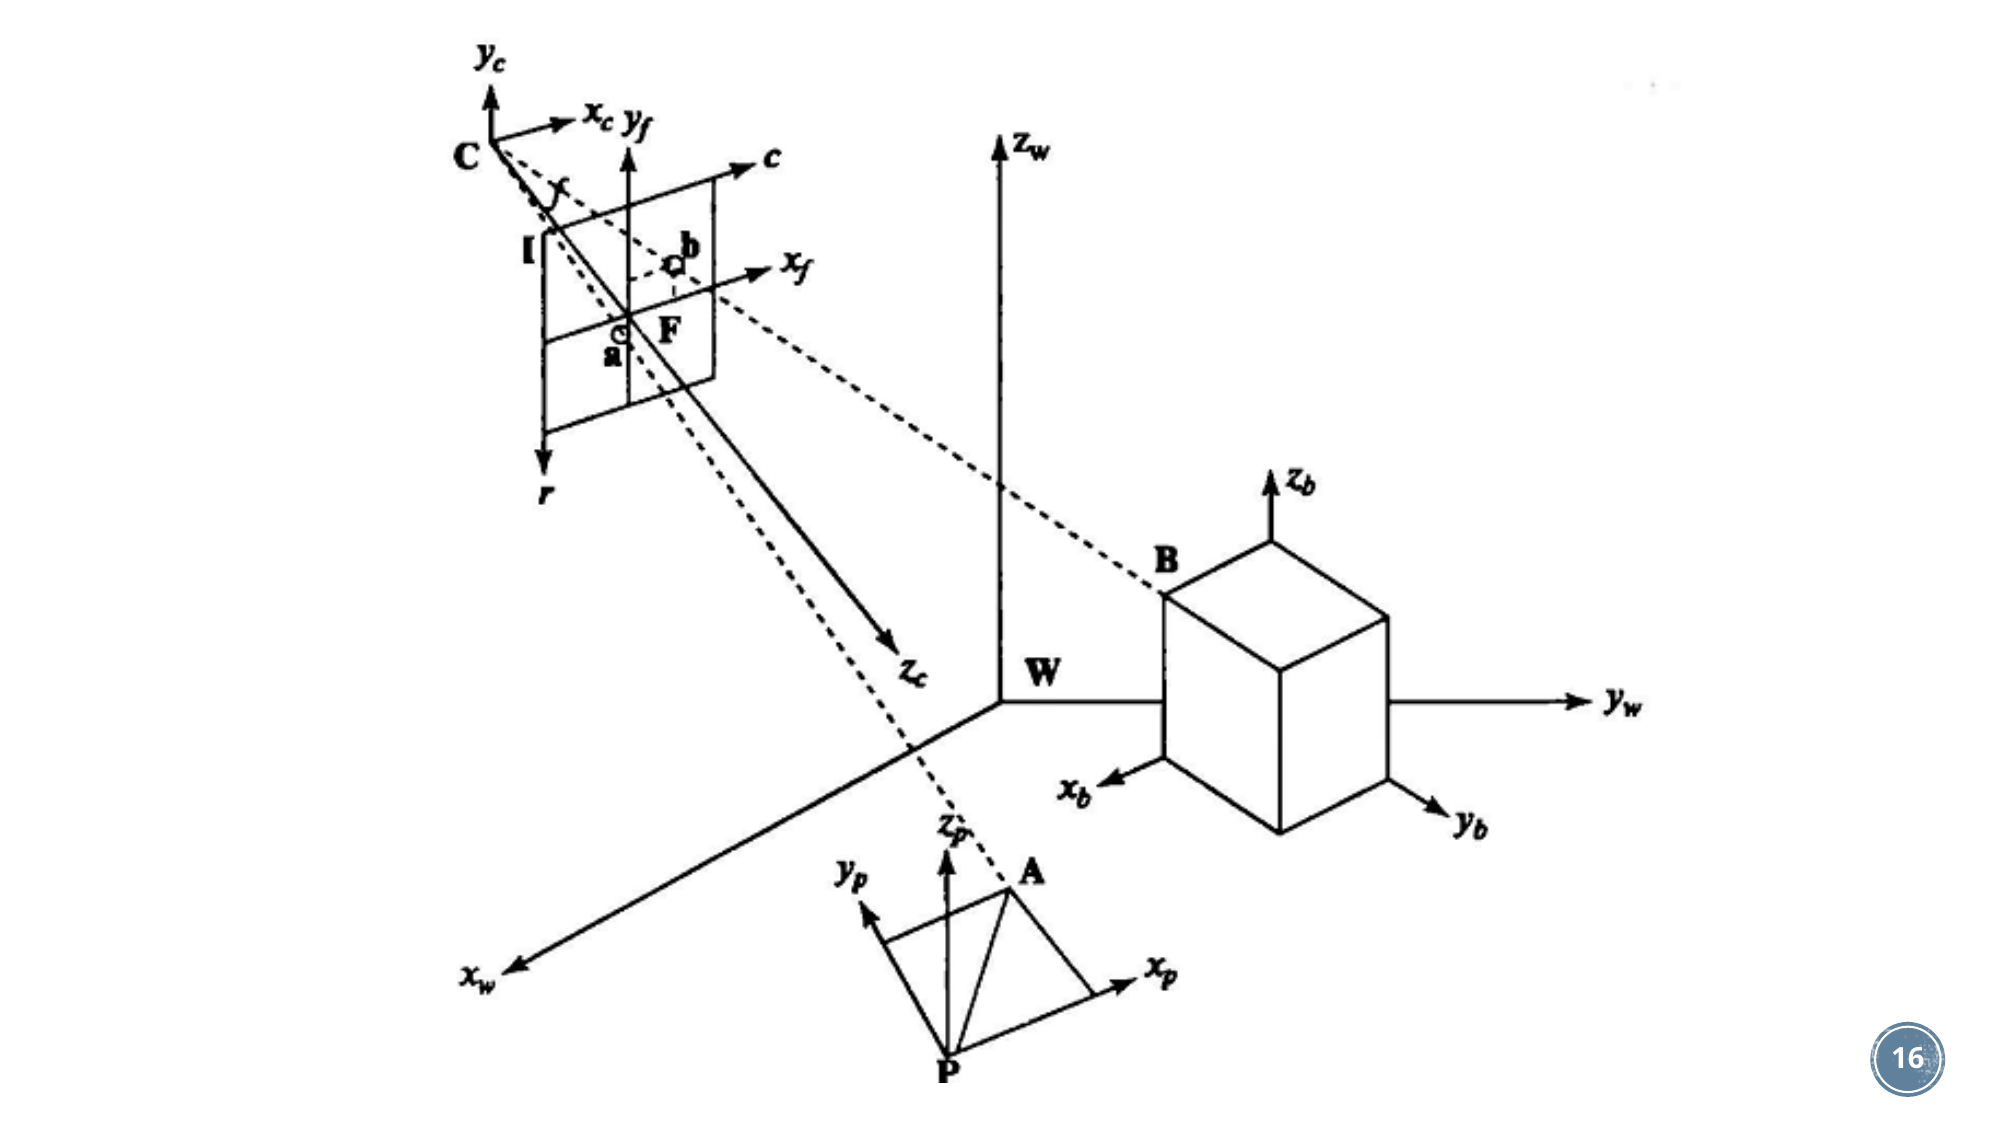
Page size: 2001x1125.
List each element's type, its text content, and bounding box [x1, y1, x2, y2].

picture [347, 19, 1681, 1083]
slide_number 16 [1855, 1028, 1961, 1089]
